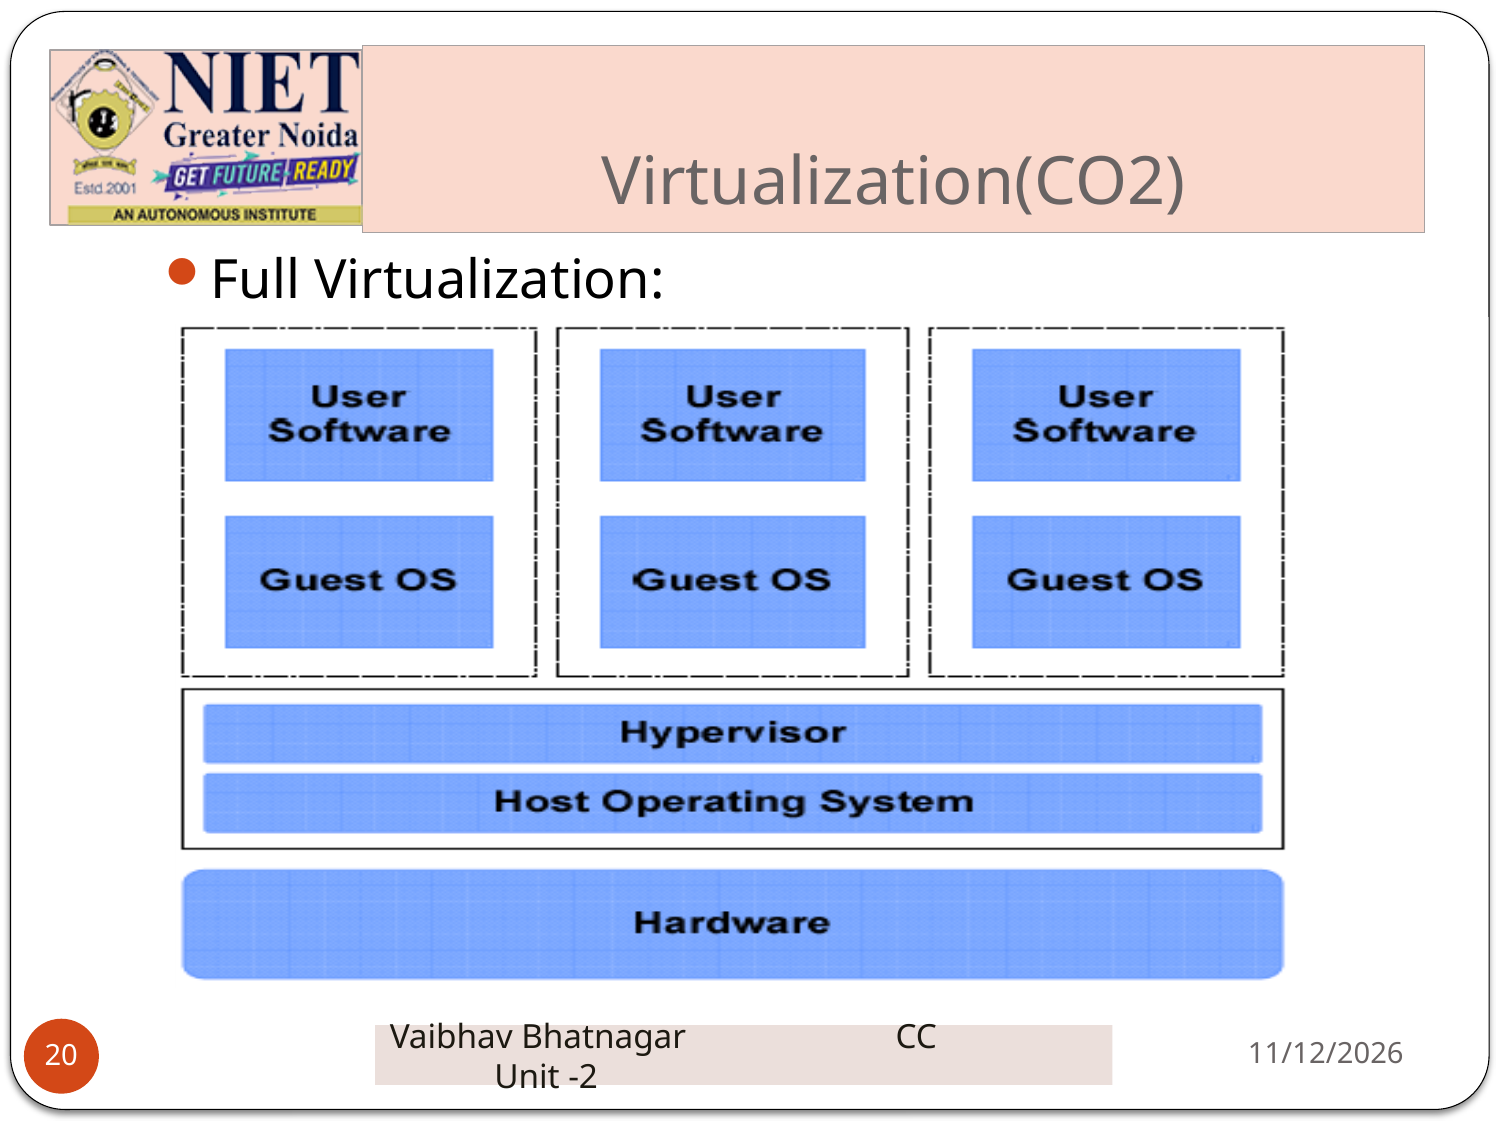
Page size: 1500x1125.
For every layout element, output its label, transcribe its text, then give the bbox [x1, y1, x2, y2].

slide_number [1012, 1015, 1419, 1094]
title Virtualization(CO2) [362, 45, 1425, 233]
picture [49, 49, 363, 226]
footer Vaibhav Bhatnagar CC Unit -2 [375, 1025, 1113, 1085]
slide_number 20 [23, 1018, 99, 1094]
list Full Virtualization: [150, 237, 1425, 988]
picture [174, 324, 1288, 988]
